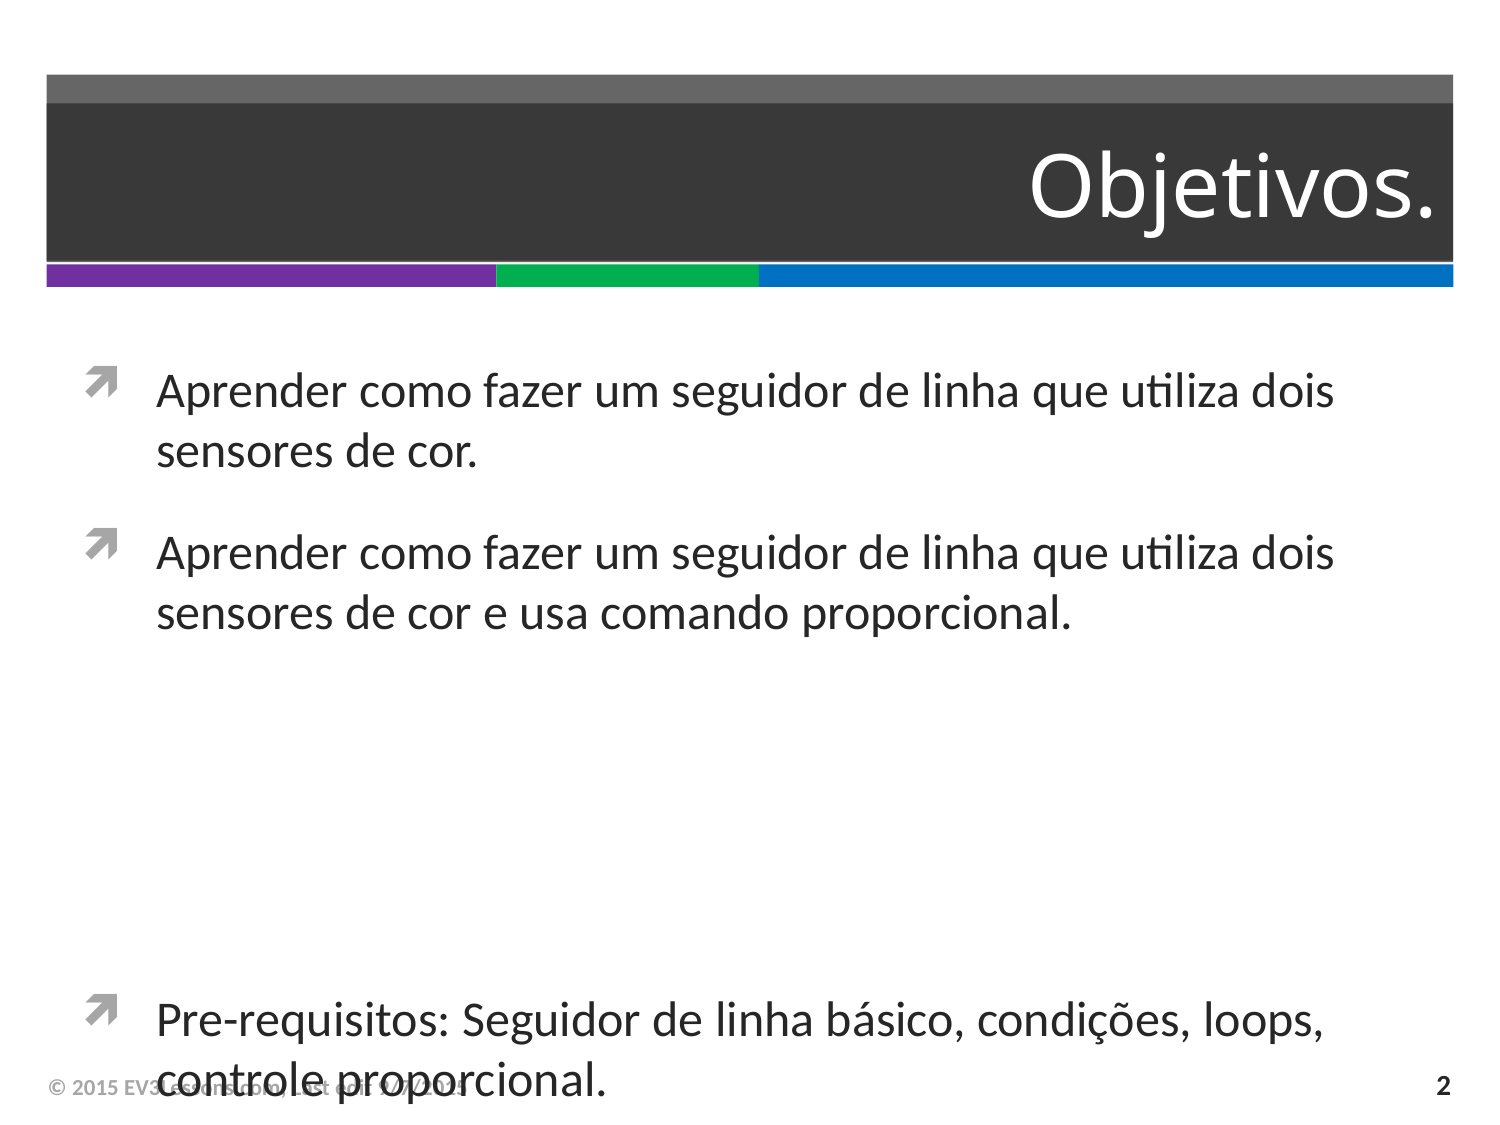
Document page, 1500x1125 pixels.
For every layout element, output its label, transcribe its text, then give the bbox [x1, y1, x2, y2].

list Aprender como fazer um seguidor de linha que utiliza dois sensores de cor. Aprender como fazer um seguidor de linha que utiliza dois sensores de cor e usa comando proporcional. Pre-requisitos: Seguidor de linha básico, condições, loops, controle proporcional. [66, 350, 1417, 535]
title Objetivos. [46, 103, 1454, 263]
slide_number 2 [1362, 1054, 1466, 1114]
footer © 2015 EV3Lessons.com, Last edit 9/7/2015 [32, 1055, 1038, 1116]
